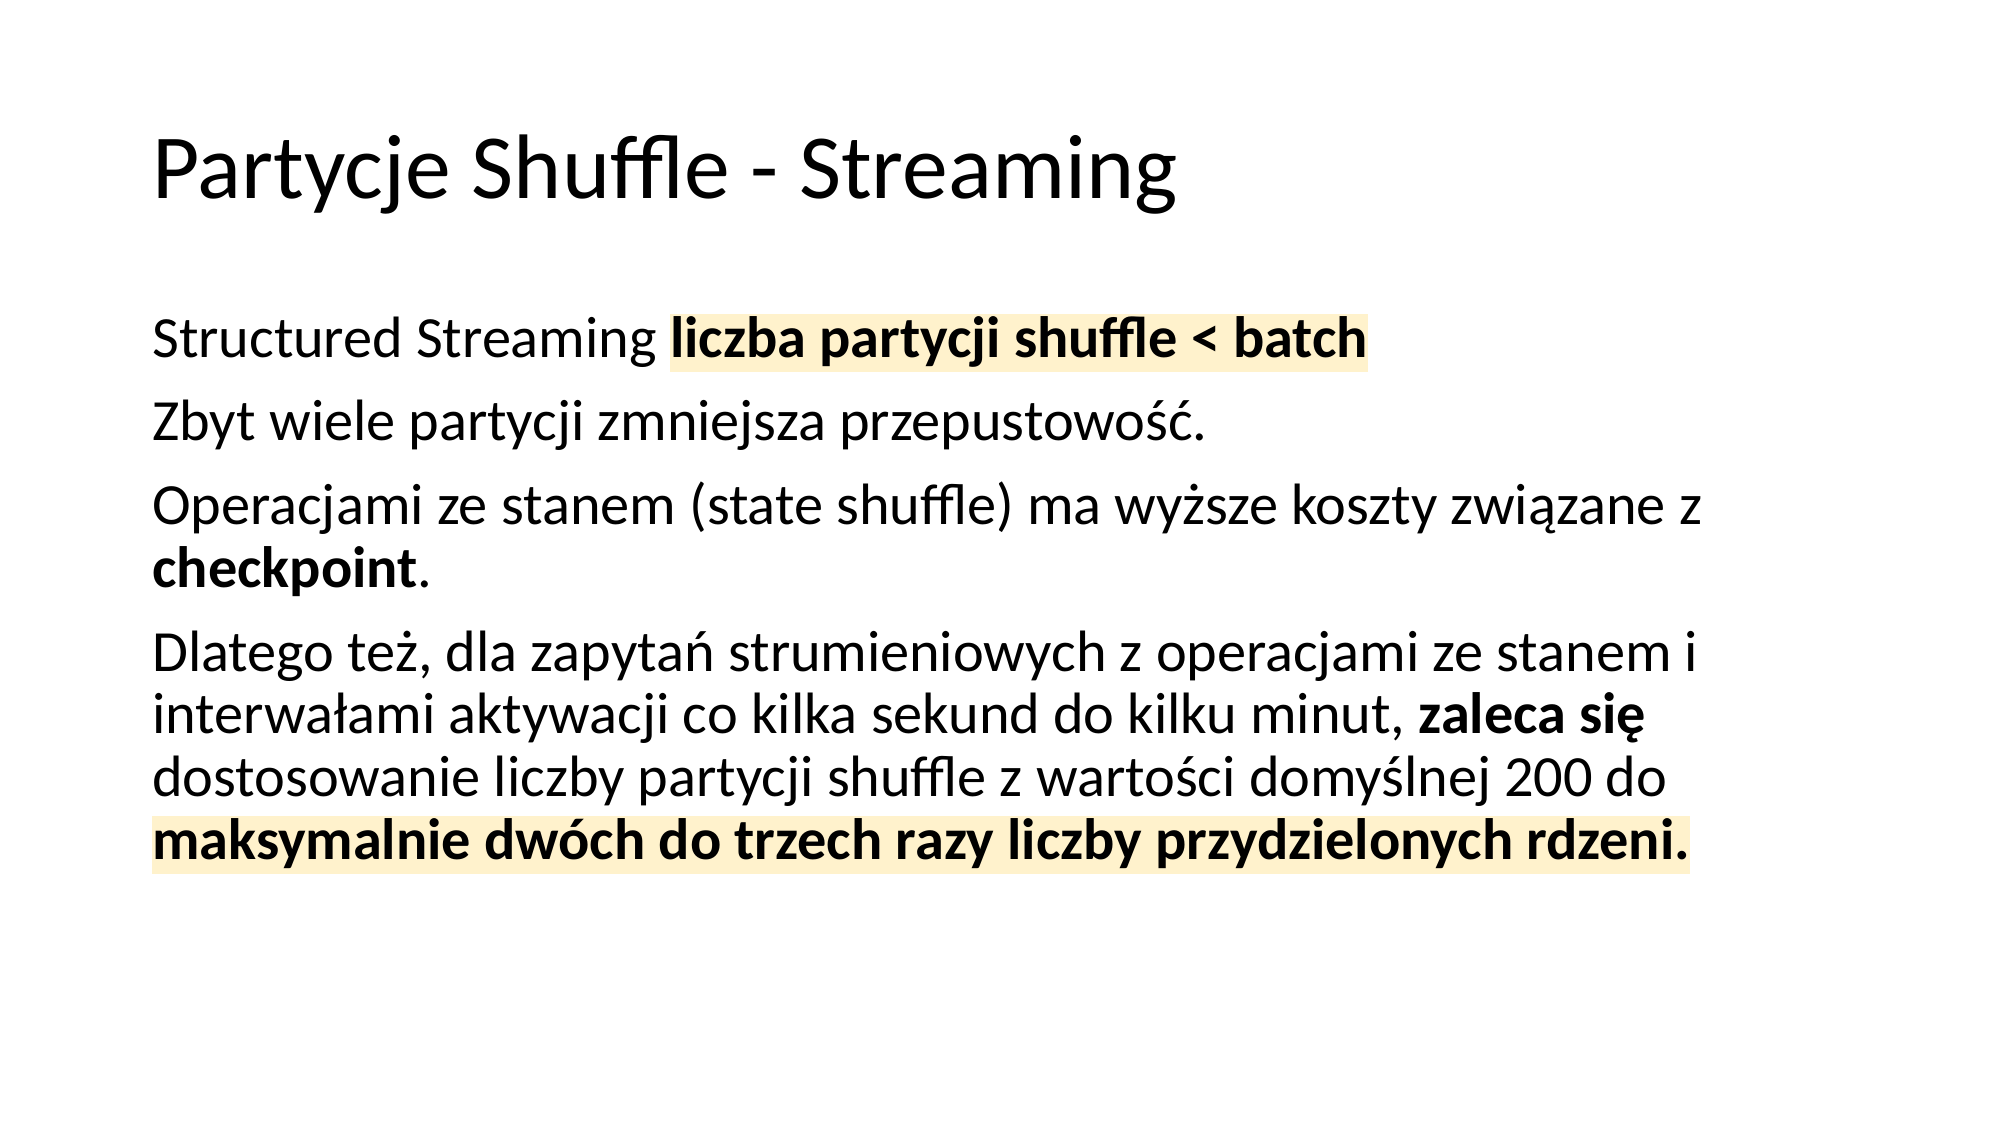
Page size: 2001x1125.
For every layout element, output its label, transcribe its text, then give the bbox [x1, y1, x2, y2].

list Structured Streaming liczba partycji shuffle < batch Zbyt wiele partycji zmniejsza przepustowość. Operacjami ze stanem (state shuffle) ma wyższe koszty związane z checkpoint. Dlatego też, dla zapytań strumieniowych z operacjami ze stanem i interwałami aktywacji co kilka sekund do kilku minut, zaleca się dostosowanie liczby partycji shuffle z wartości domyślnej 200 do maksymalnie dwóch do trzech razy liczby przydzielonych rdzeni. [137, 299, 1863, 1014]
title Partycje Shuffle - Streaming [137, 59, 1863, 278]
